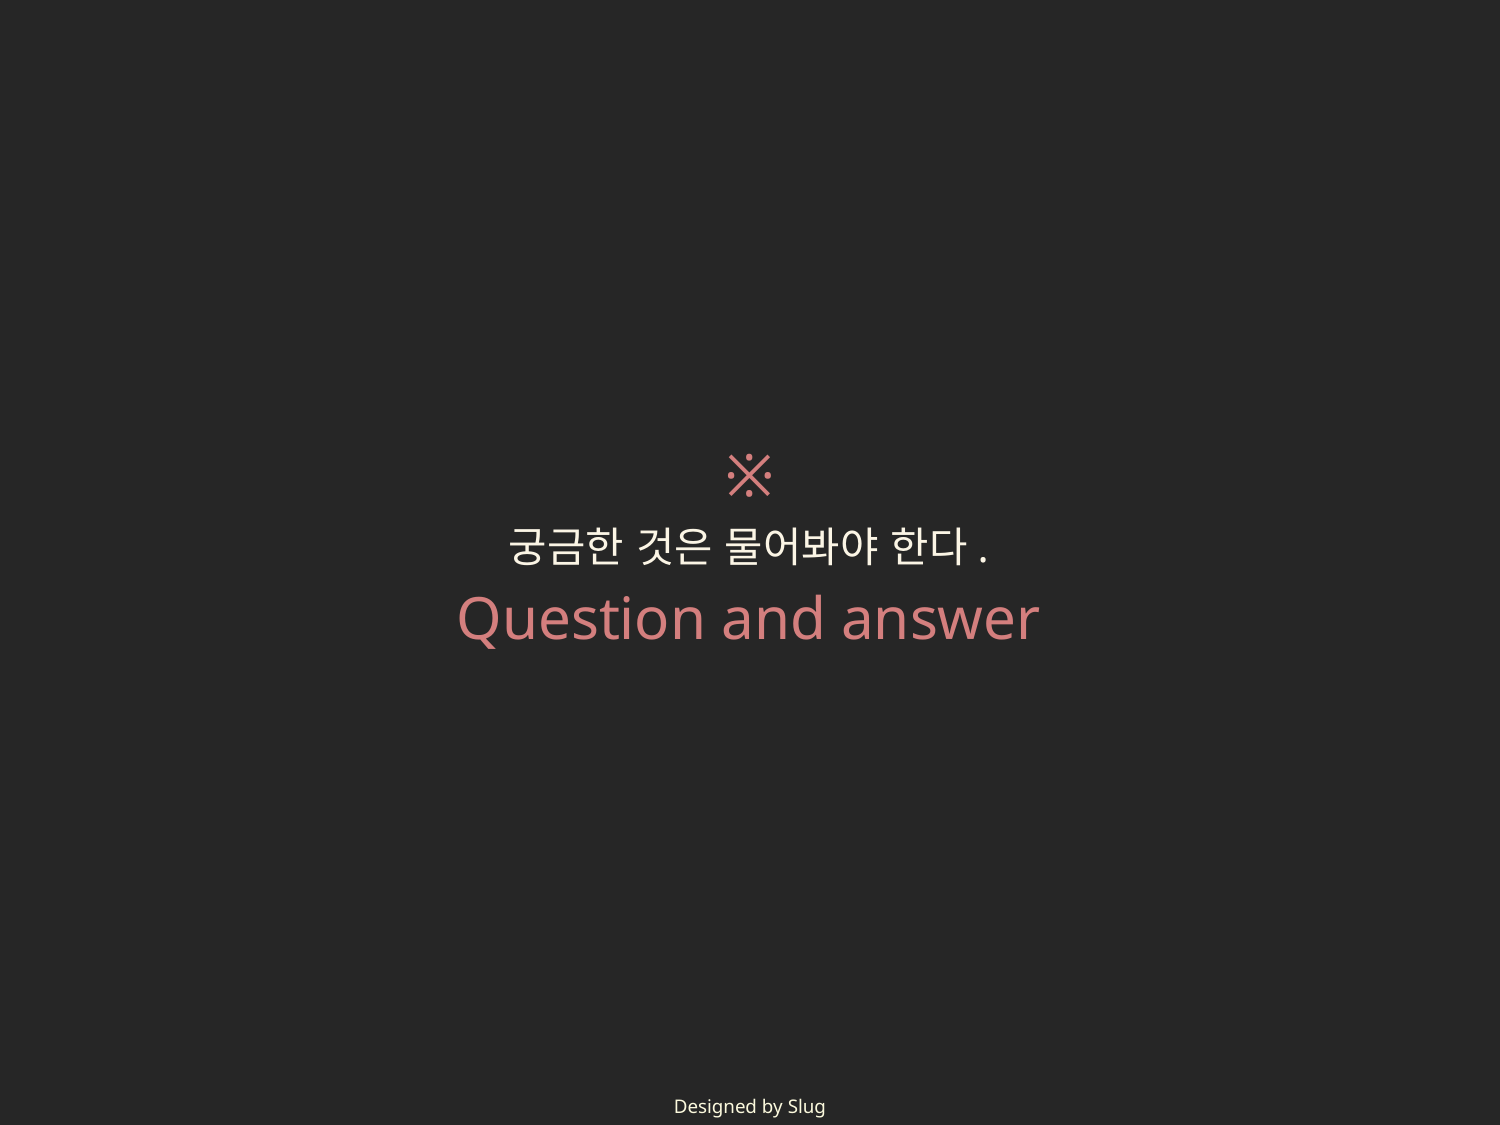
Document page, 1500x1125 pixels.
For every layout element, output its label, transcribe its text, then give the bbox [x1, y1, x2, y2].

text_box Question and answer [417, 574, 1080, 659]
text_box ※ [696, 430, 804, 516]
text_box 궁금한 것은 물어봐야 한다. [355, 513, 1143, 579]
